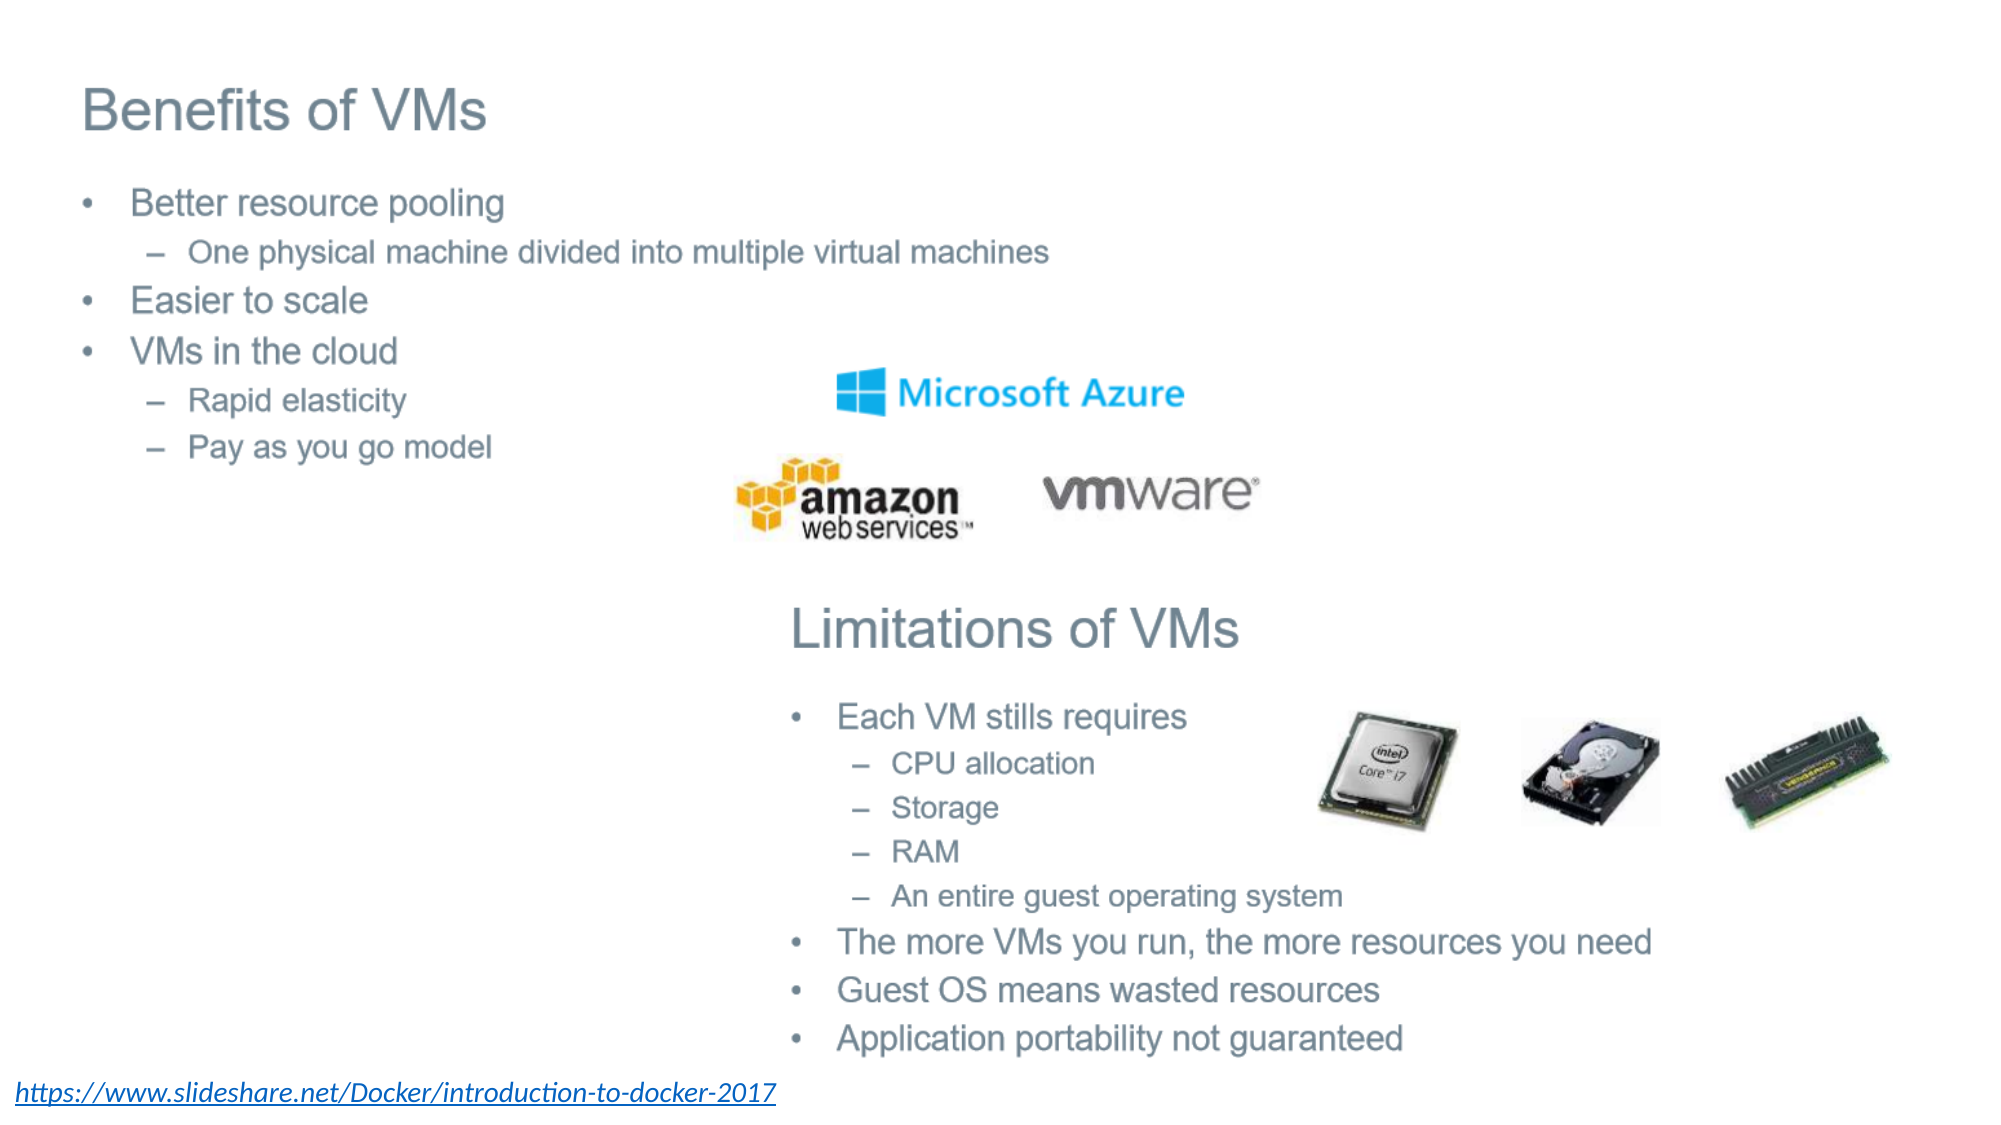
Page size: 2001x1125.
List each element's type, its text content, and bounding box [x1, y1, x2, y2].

text_box https://www.slideshare.net/Docker/introduction-to-docker-2017 [0, 1065, 1068, 1116]
picture [69, 65, 1949, 1102]
